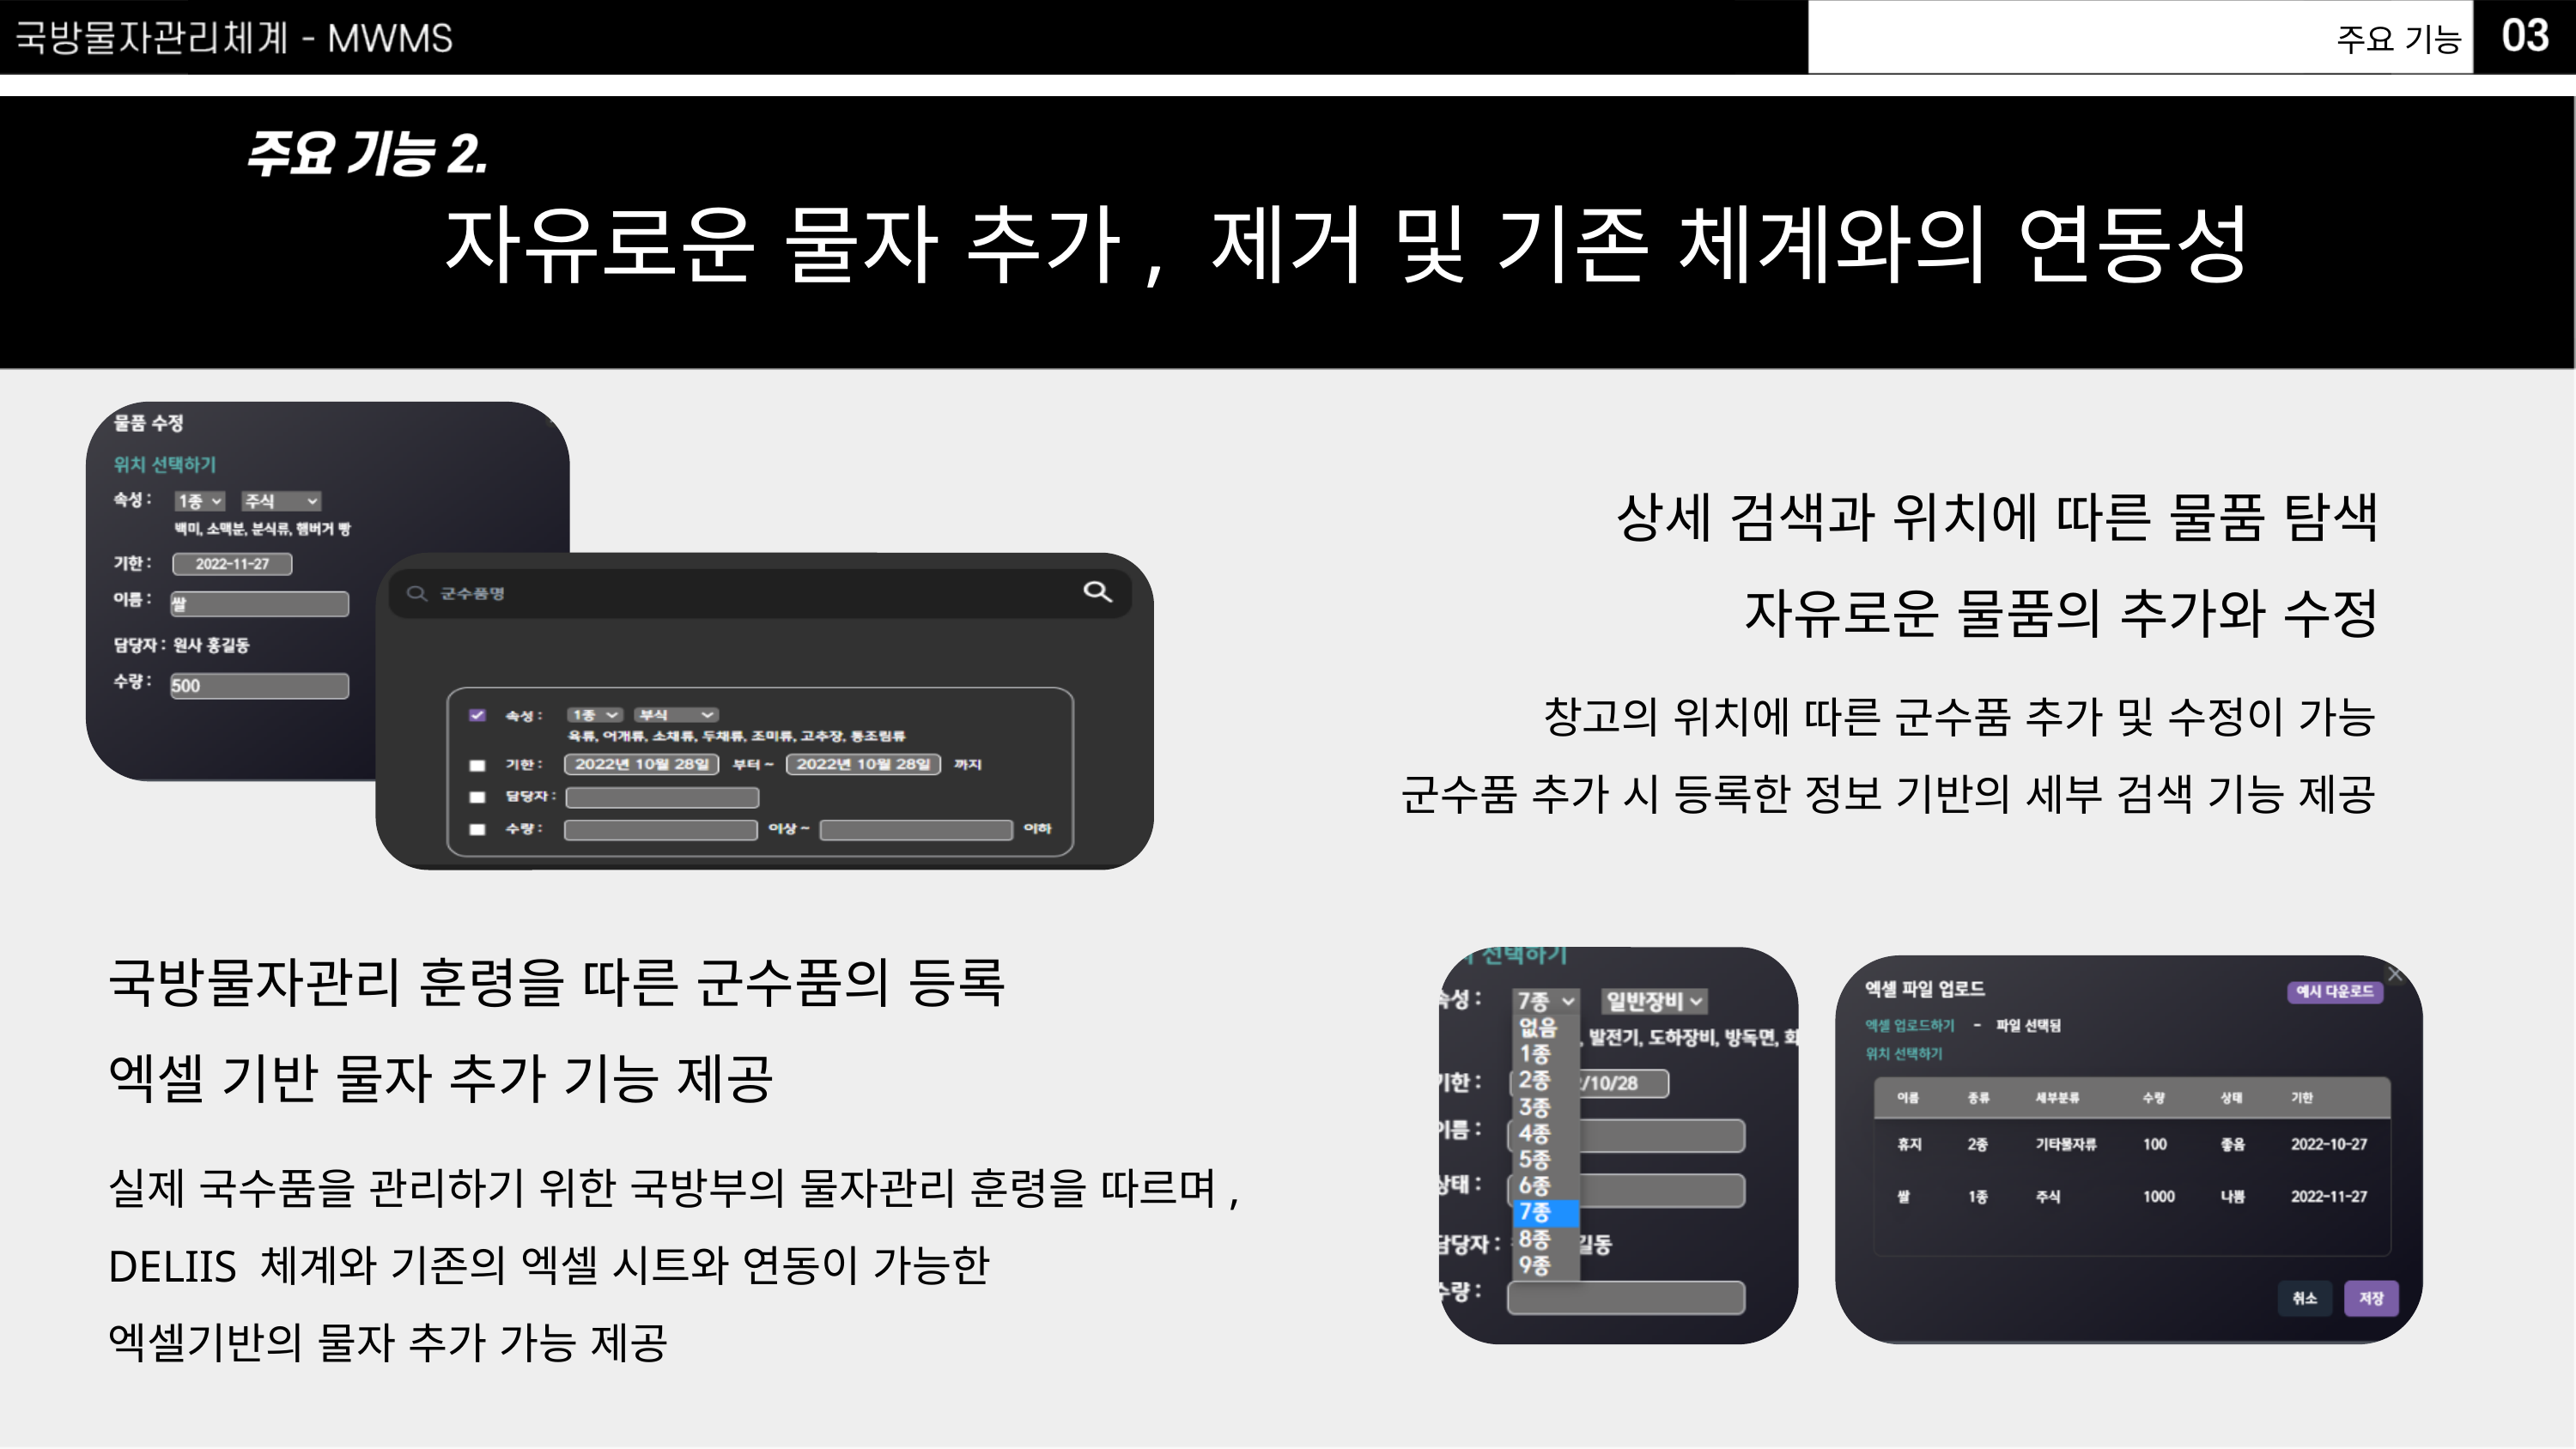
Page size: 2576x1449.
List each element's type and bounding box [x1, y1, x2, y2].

picture [2470, 0, 2568, 82]
text_box [0, 0, 2469, 76]
text_box [0, 96, 2576, 370]
text_box [2569, 0, 2576, 76]
picture [9, 6, 472, 82]
picture [0, 370, 2576, 1449]
picture [236, 112, 505, 184]
